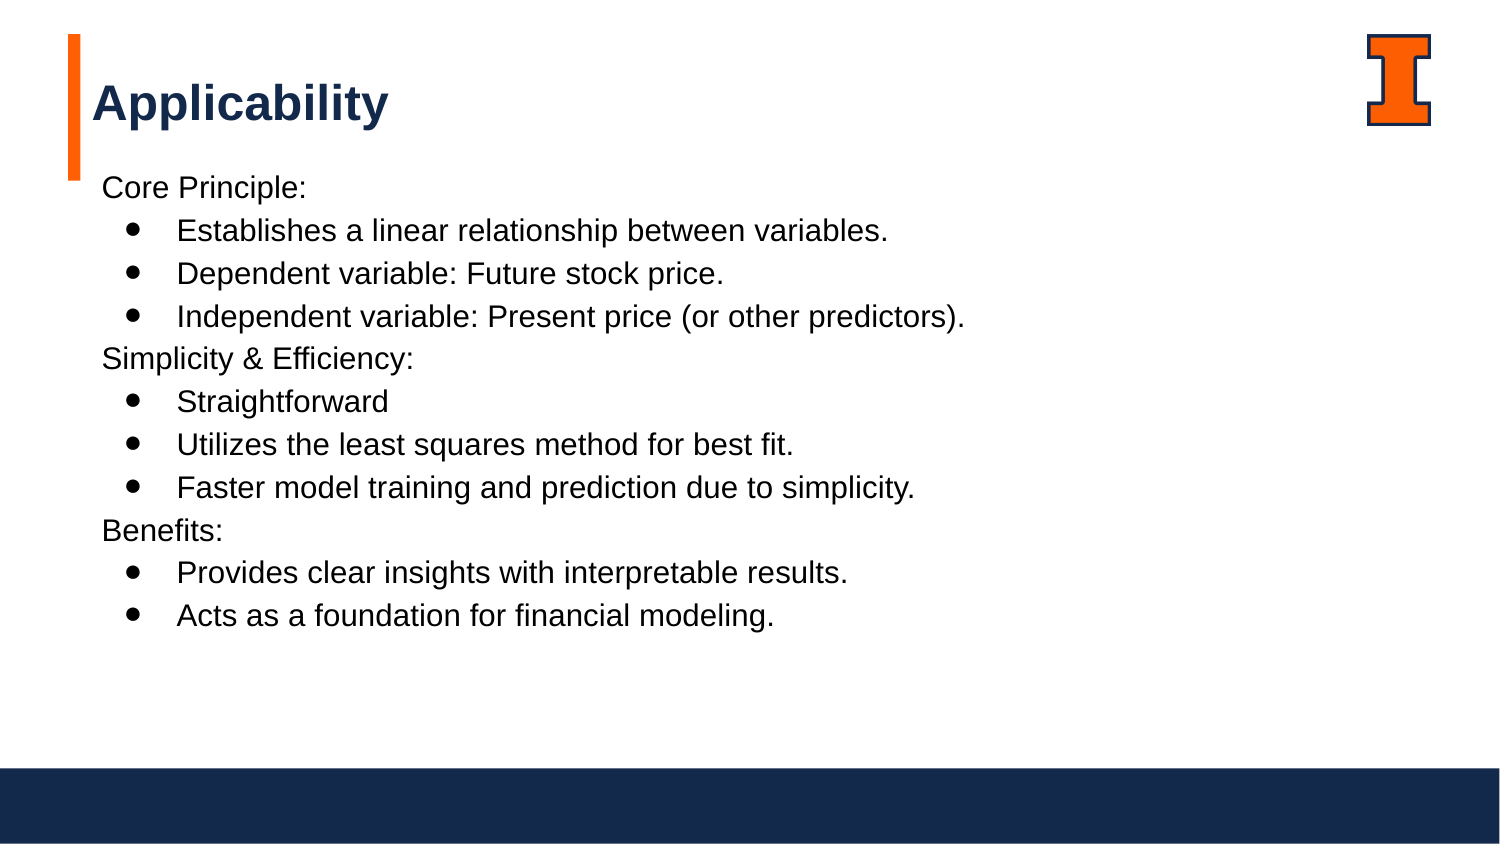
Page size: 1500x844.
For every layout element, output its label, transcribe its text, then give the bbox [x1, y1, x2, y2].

list Applicability [80, 34, 1357, 181]
picture [1367, 34, 1431, 126]
list Core Principle: Establishes a linear relationship between variables. Dependent variable: Future stock price. Independent variable: Present price (or other predictors). Simplicity & Efficiency: Straightforward Utilizes the least squares method for best fit. Faster model training and prediction due to simplicity. Benefits: Provides clear insights with interpretable results. Acts as a foundation for financial modeling. [90, 172, 1431, 713]
